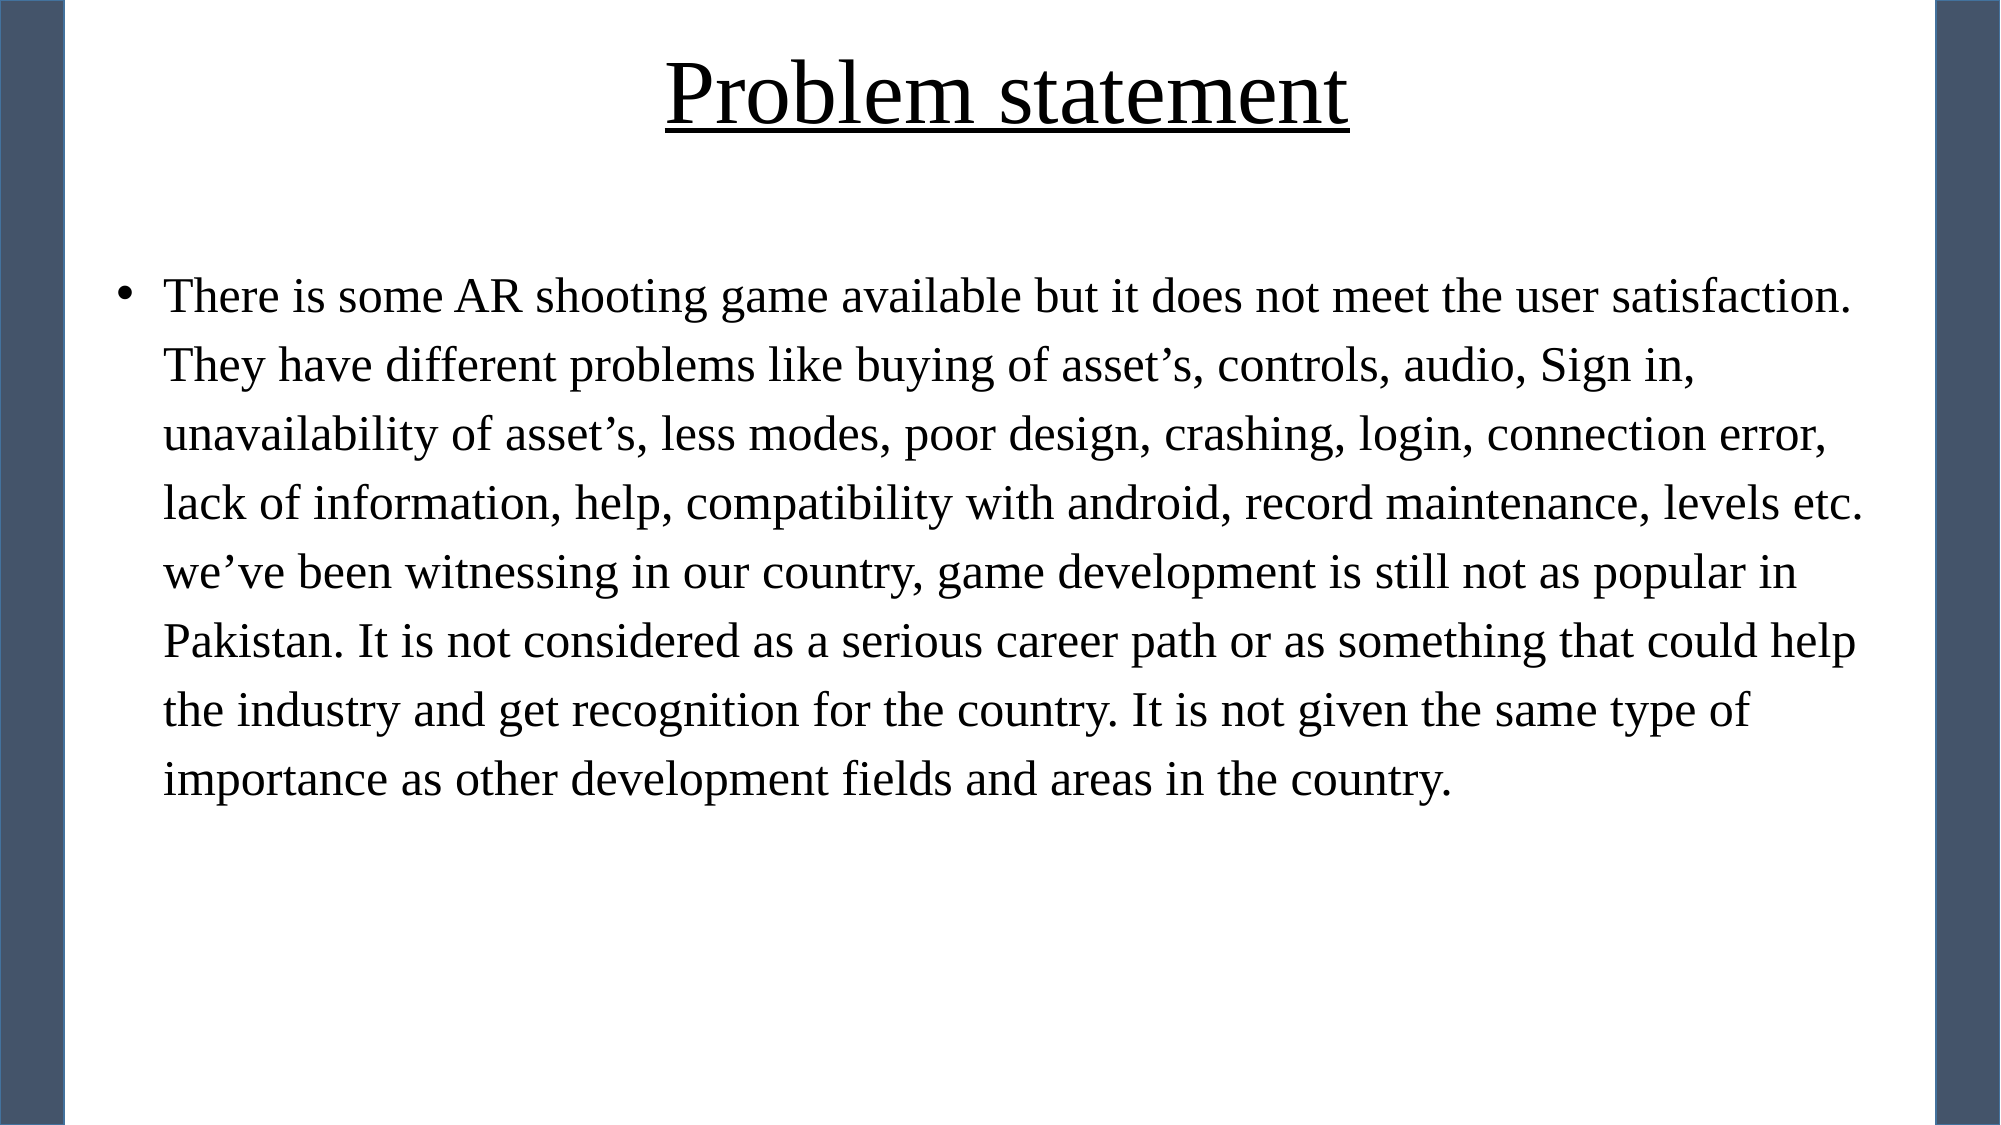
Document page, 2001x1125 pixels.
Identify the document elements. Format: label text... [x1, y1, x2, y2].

text_box [0, 0, 65, 1125]
text_box [1935, 0, 2000, 1125]
text_box Problem statement [635, 24, 1380, 149]
text_box There is some AR shooting game available but it does not meet the user satisfaction. They have different problems like buying of asset’s, controls, audio, Sign in, unavailability of asset’s, less modes, poor design, crashing, login, connection error, lack of information, help, compatibility with android, record maintenance, levels etc. we’ve been witnessing in our country, game development is still not as popular in Pakistan. It is not considered as a serious career path or as something that could help the industry and get recognition for the country. It is not given the same type of importance as other development fields and areas in the country. [101, 245, 1889, 813]
